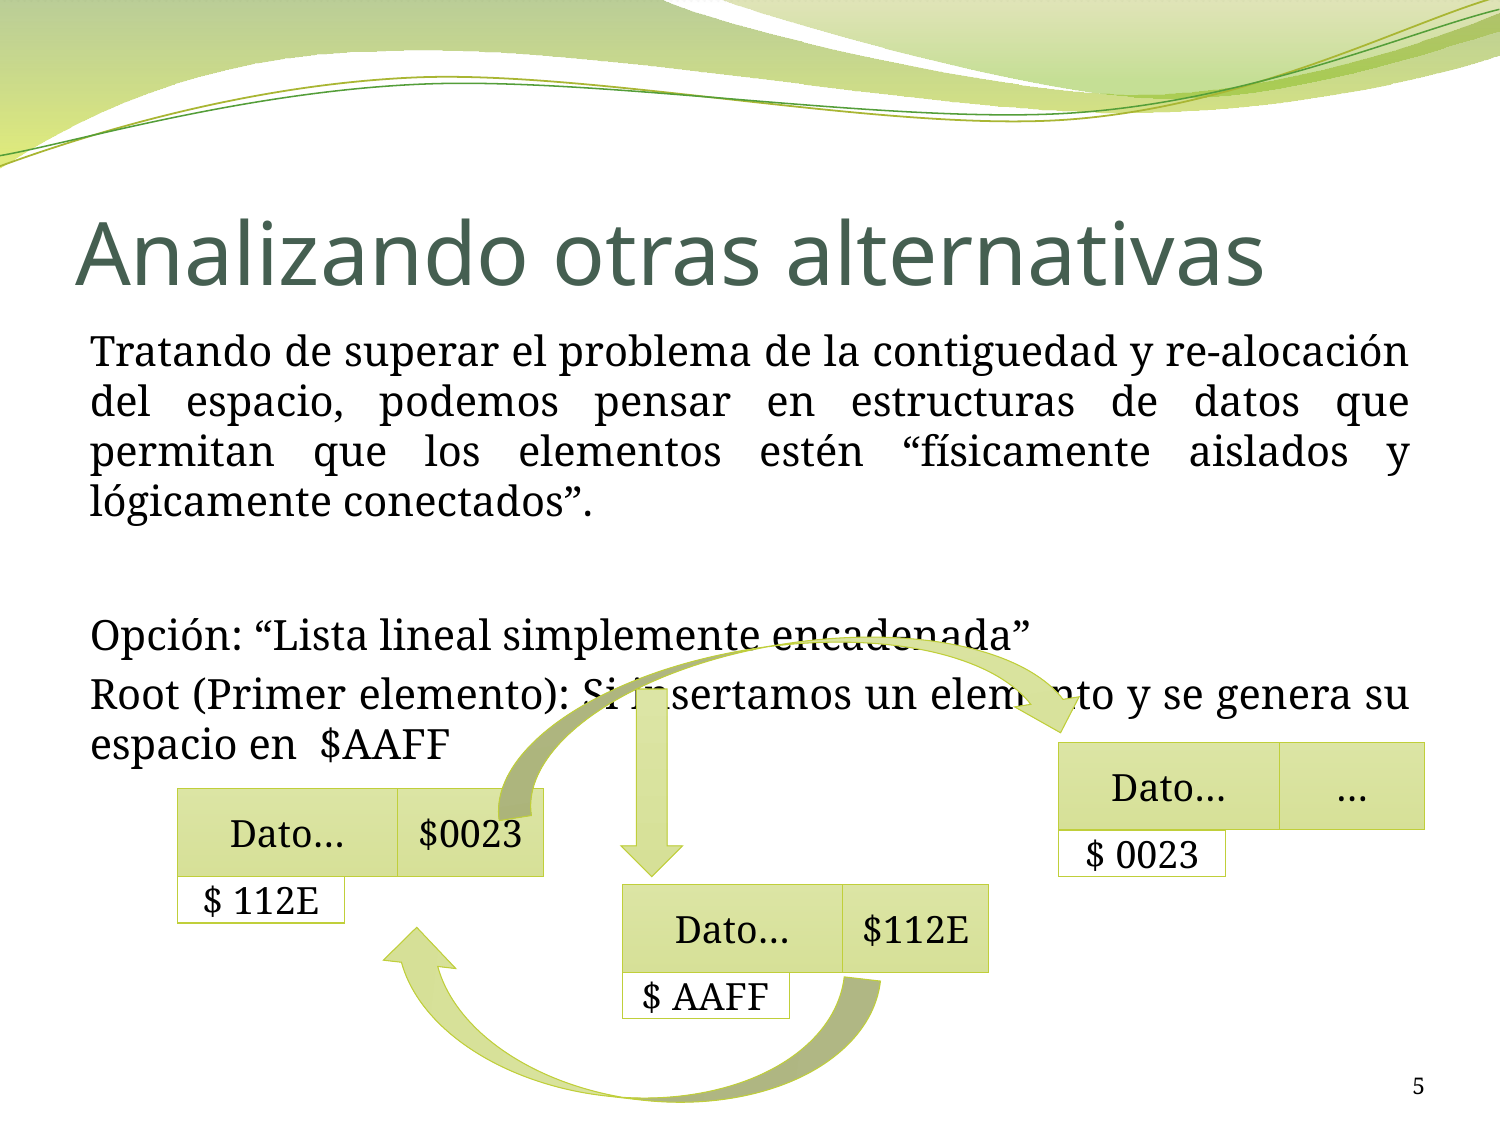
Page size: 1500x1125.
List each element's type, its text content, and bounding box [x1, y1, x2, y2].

text_box … [1279, 742, 1425, 830]
text_box $ 112E [177, 876, 345, 924]
text_box Dato… [177, 788, 397, 877]
slide_number 5 [1299, 1042, 1425, 1103]
text_box Dato… [1058, 742, 1279, 830]
text_box $112E [842, 884, 989, 973]
text_box [619, 688, 684, 878]
title Analizando otras alternativas [75, 115, 1425, 303]
text_box Dato… [622, 884, 842, 973]
text_box $ 0023 [1058, 829, 1226, 877]
text_box $ AAFF [622, 972, 790, 1019]
text_box [497, 636, 1081, 822]
text_box $0023 [397, 788, 544, 877]
list Tratando de superar el problema de la contiguedad y re-alocación del espacio, podemos pensar en estructuras de datos que permitan que los elementos estén “físicamente aislados y lógicamente conectados”. Opción: “Lista lineal simplemente encadenada” Root (Primer elemento): Si insertamos un elemento y se genera su espacio en $AAFF [75, 317, 1425, 1038]
text_box [382, 926, 882, 1103]
